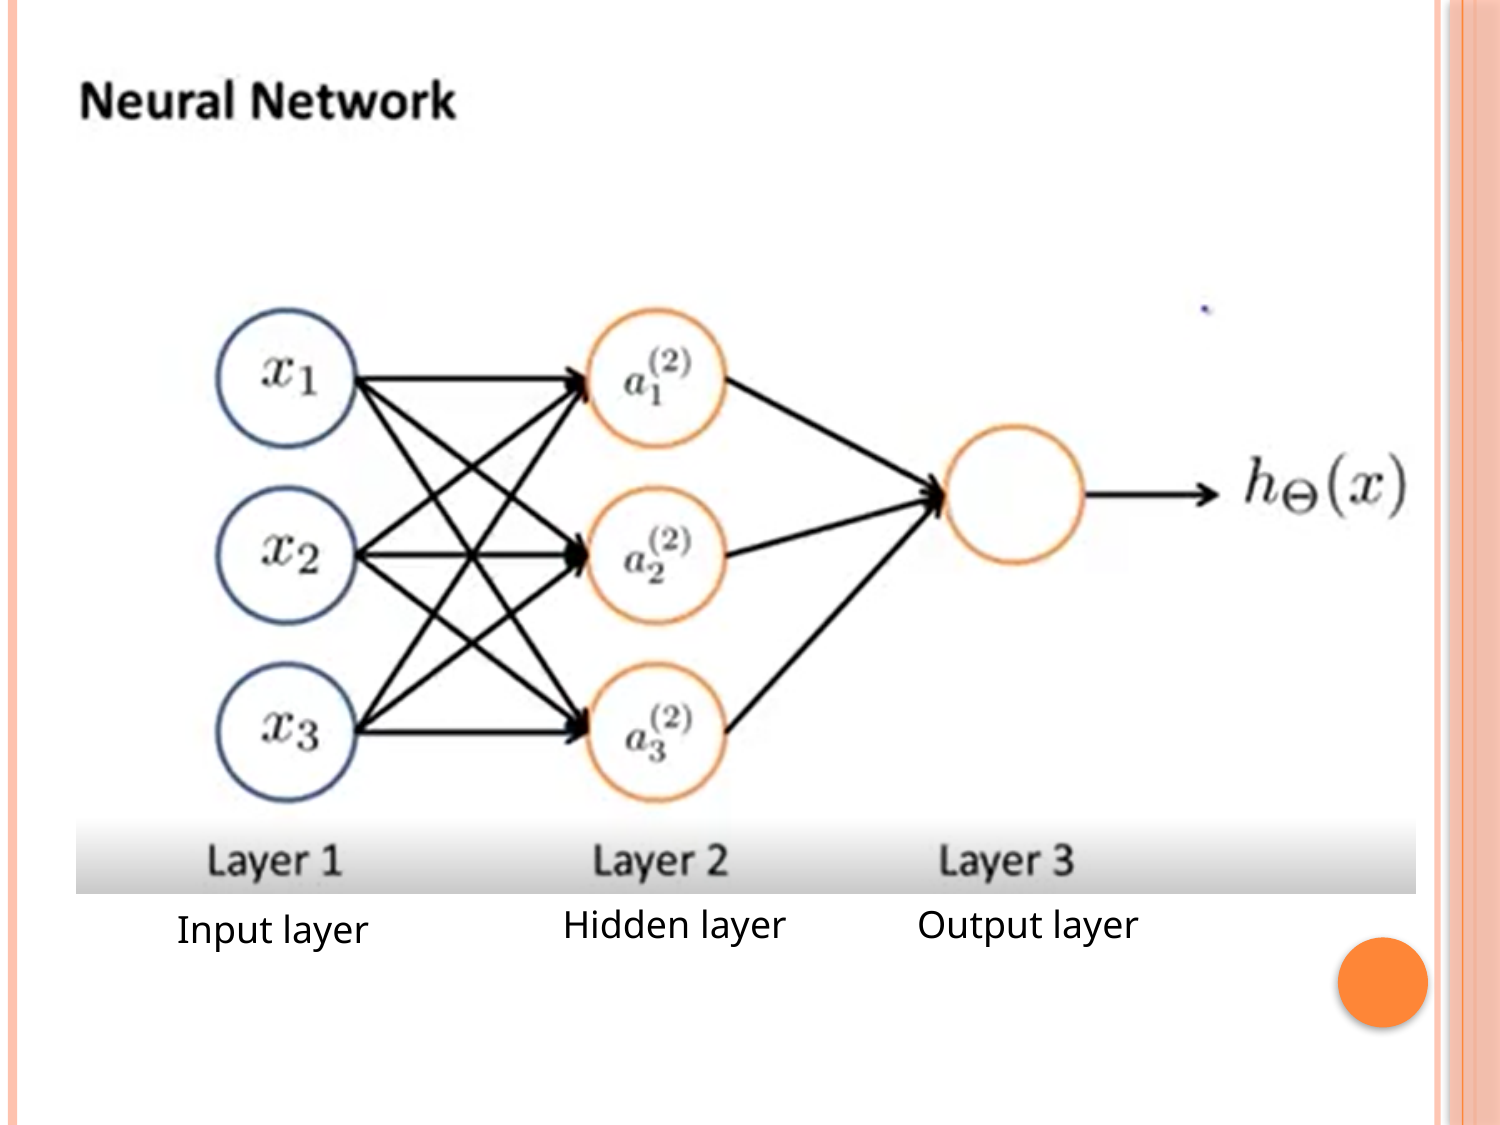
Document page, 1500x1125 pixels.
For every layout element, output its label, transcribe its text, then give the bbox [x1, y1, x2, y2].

text_box Input layer [162, 903, 385, 959]
text_box Output layer [902, 903, 1155, 953]
text_box Hidden layer [547, 903, 803, 953]
picture [76, 65, 1416, 894]
